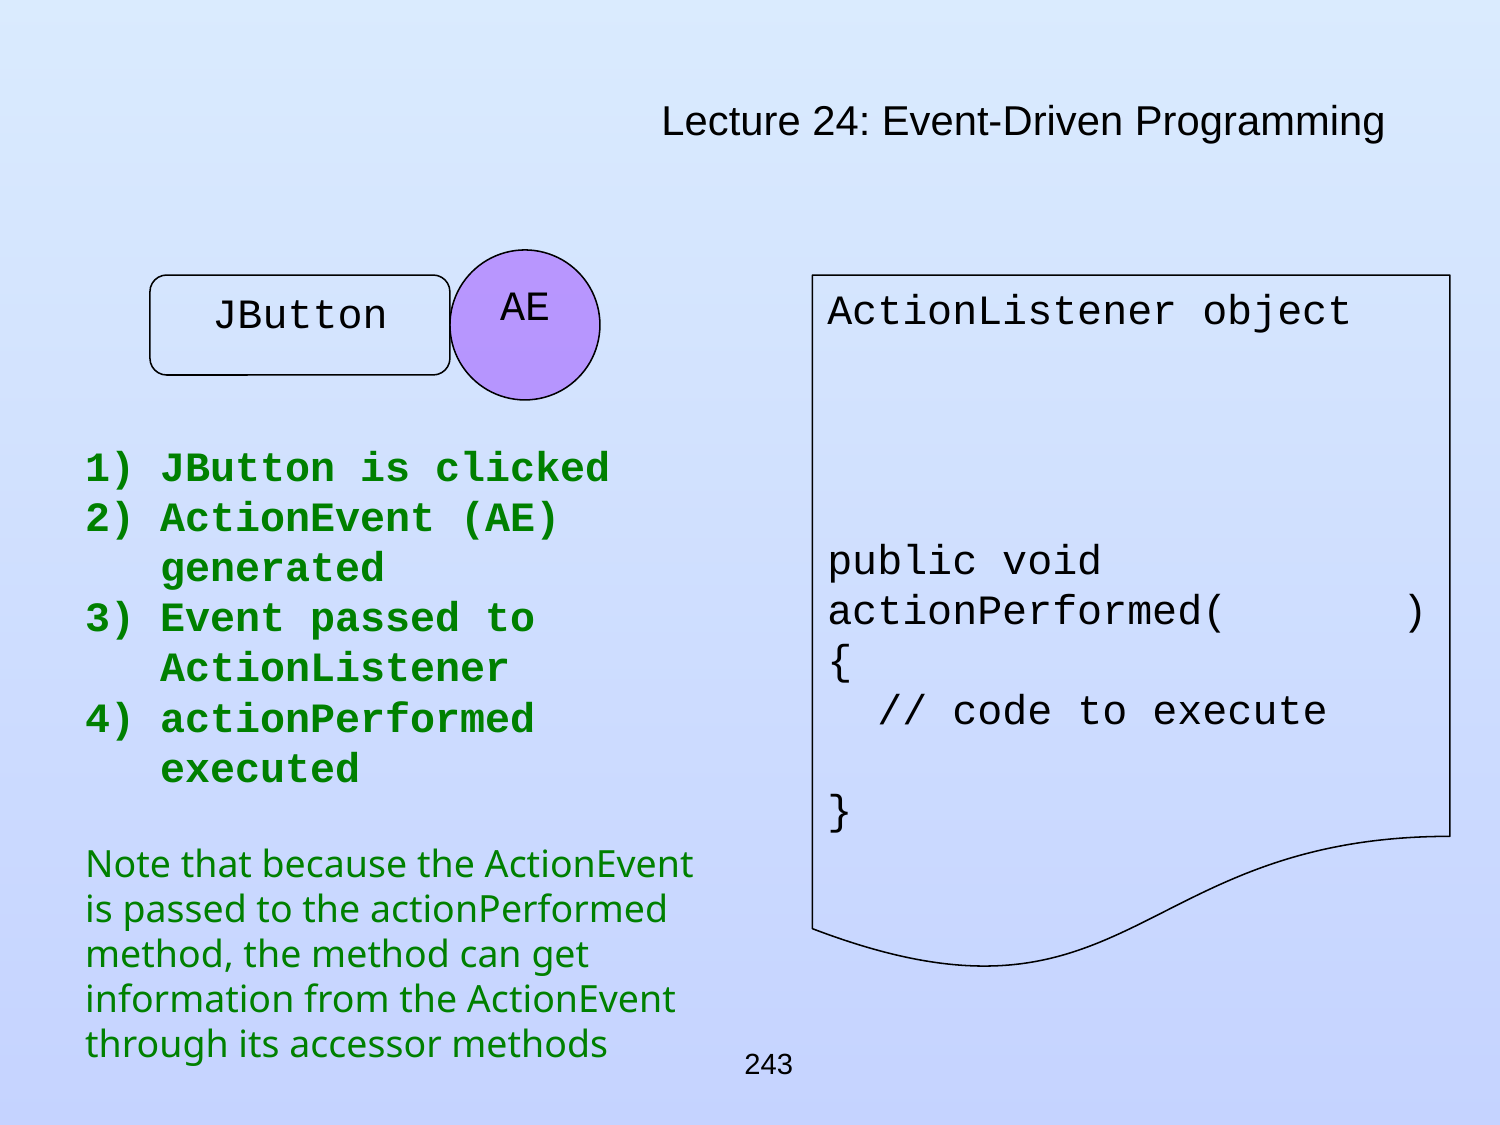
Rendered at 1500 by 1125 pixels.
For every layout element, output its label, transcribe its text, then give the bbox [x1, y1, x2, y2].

text_box ActionListener object public void actionPerformed( ) { // code to execute } [812, 275, 1450, 967]
title Lecture 24: Event-Driven Programming [87, 99, 1413, 150]
text_box JButton is clicked ActionEvent (AE) generated Event passed to ActionListener actionPerformed executed Note that because the ActionEvent is passed to the actionPerformed method, the method can get information from the ActionEvent through its accessor methods [37, 399, 751, 1075]
text_box AE [449, 249, 600, 400]
slide_number 243 [612, 1024, 926, 1101]
text_box JButton [149, 275, 450, 376]
